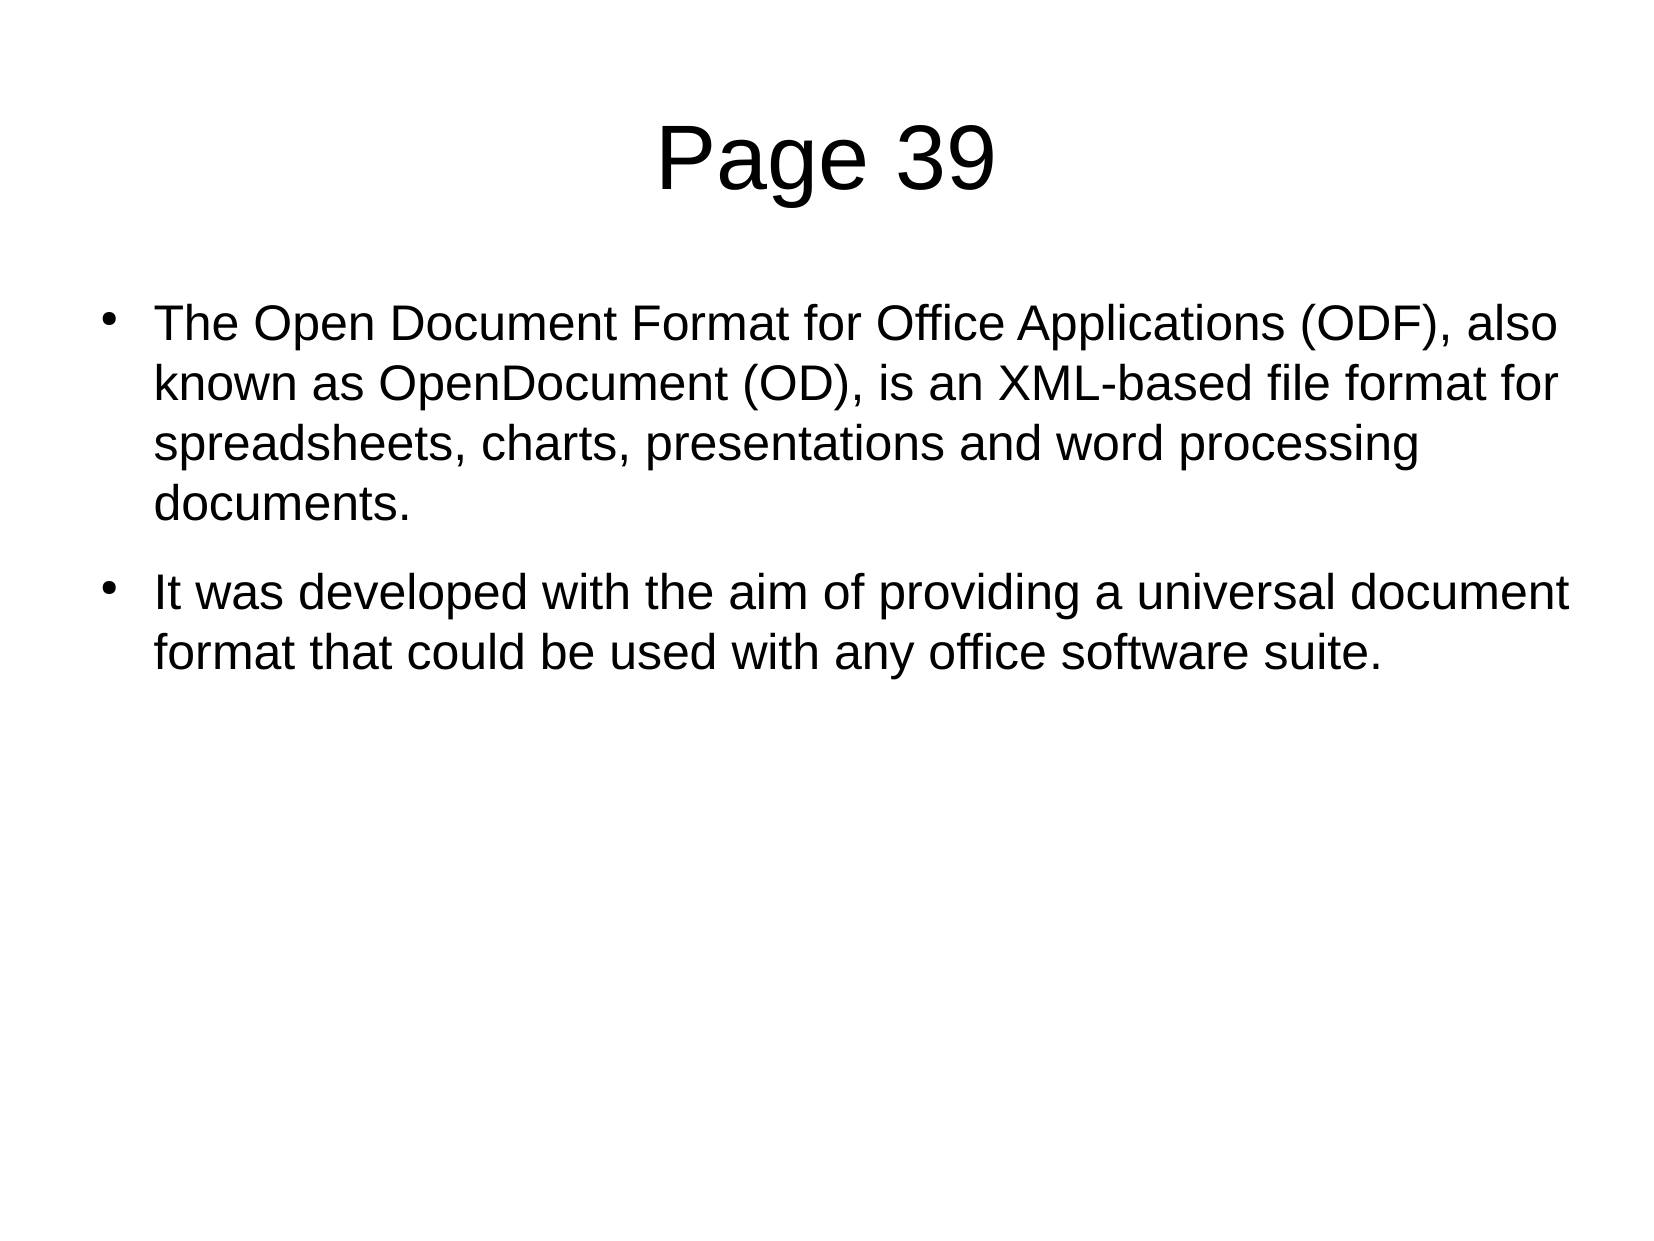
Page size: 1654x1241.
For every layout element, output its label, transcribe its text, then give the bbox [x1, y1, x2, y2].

list The Open Document Format for Office Applications (ODF), also known as OpenDocument (OD), is an XML-based file format for spreadsheets, charts, presentations and word processing documents. It was developed with the aim of providing a universal document format that could be used with any office software suite. [82, 290, 1571, 1109]
title Page 39 [82, 49, 1571, 257]
